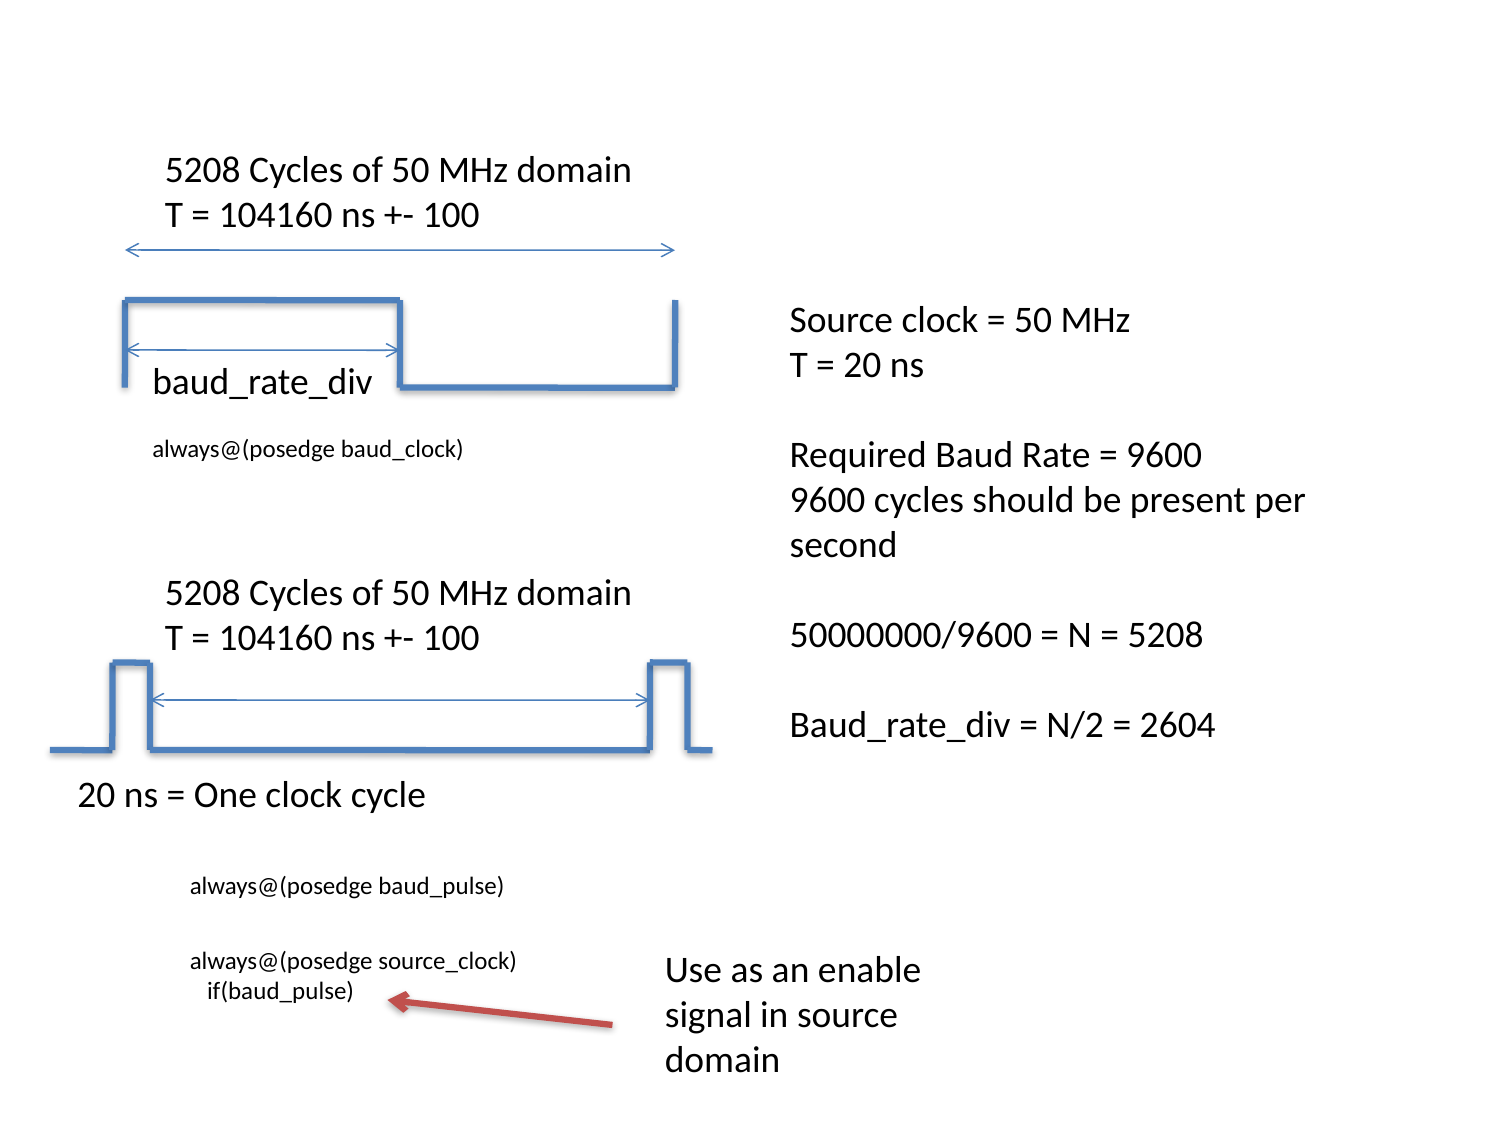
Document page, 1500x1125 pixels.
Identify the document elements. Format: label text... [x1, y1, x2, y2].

text_box 5208 Cycles of 50 MHz domain T = 104160 ns +- 100 [149, 137, 663, 243]
text_box always@(posedge baud_pulse) [174, 862, 675, 908]
text_box 5208 Cycles of 50 MHz domain T = 104160 ns +- 100 [149, 560, 663, 666]
text_box Source clock = 50 MHz T = 20 ns Required Baud Rate = 9600 9600 cycles should be present per second 50000000/9600 = N = 5208 Baud_rate_div = N/2 = 2604 [774, 287, 1388, 843]
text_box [387, 999, 613, 1026]
text_box 20 ns = One clock cycle [62, 762, 550, 823]
text_box Use as an enable signal in source domain [650, 937, 975, 1088]
text_box always@(posedge source_clock) if(baud_pulse) [174, 937, 650, 1013]
text_box baud_rate_div [137, 353, 413, 410]
text_box always@(posedge baud_clock) [137, 425, 638, 470]
